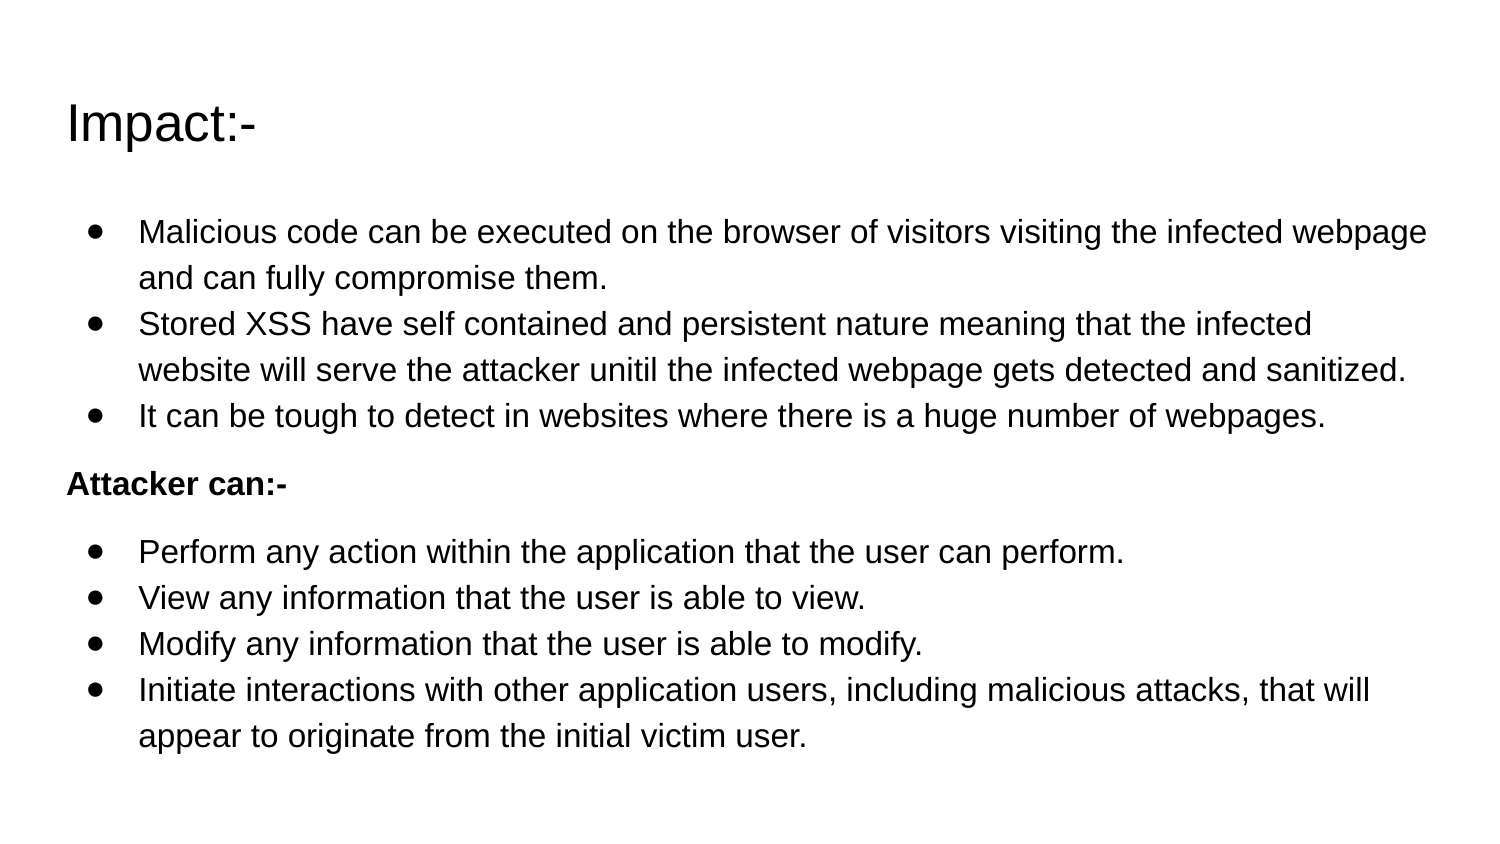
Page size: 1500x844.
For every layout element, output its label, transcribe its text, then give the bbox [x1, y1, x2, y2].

title Impact:- [51, 72, 1449, 167]
list Malicious code can be executed on the browser of visitors visiting the infected webpage and can fully compromise them. Stored XSS have self contained and persistent nature meaning that the infected website will serve the attacker unitil the infected webpage gets detected and sanitized. It can be tough to detect in websites where there is a huge number of webpages. Attacker can:- Perform any action within the application that the user can perform. View any information that the user is able to view. Modify any information that the user is able to modify. Initiate interactions with other application users, including malicious attacks, that will appear to originate from the initial victim user. [51, 189, 1449, 801]
